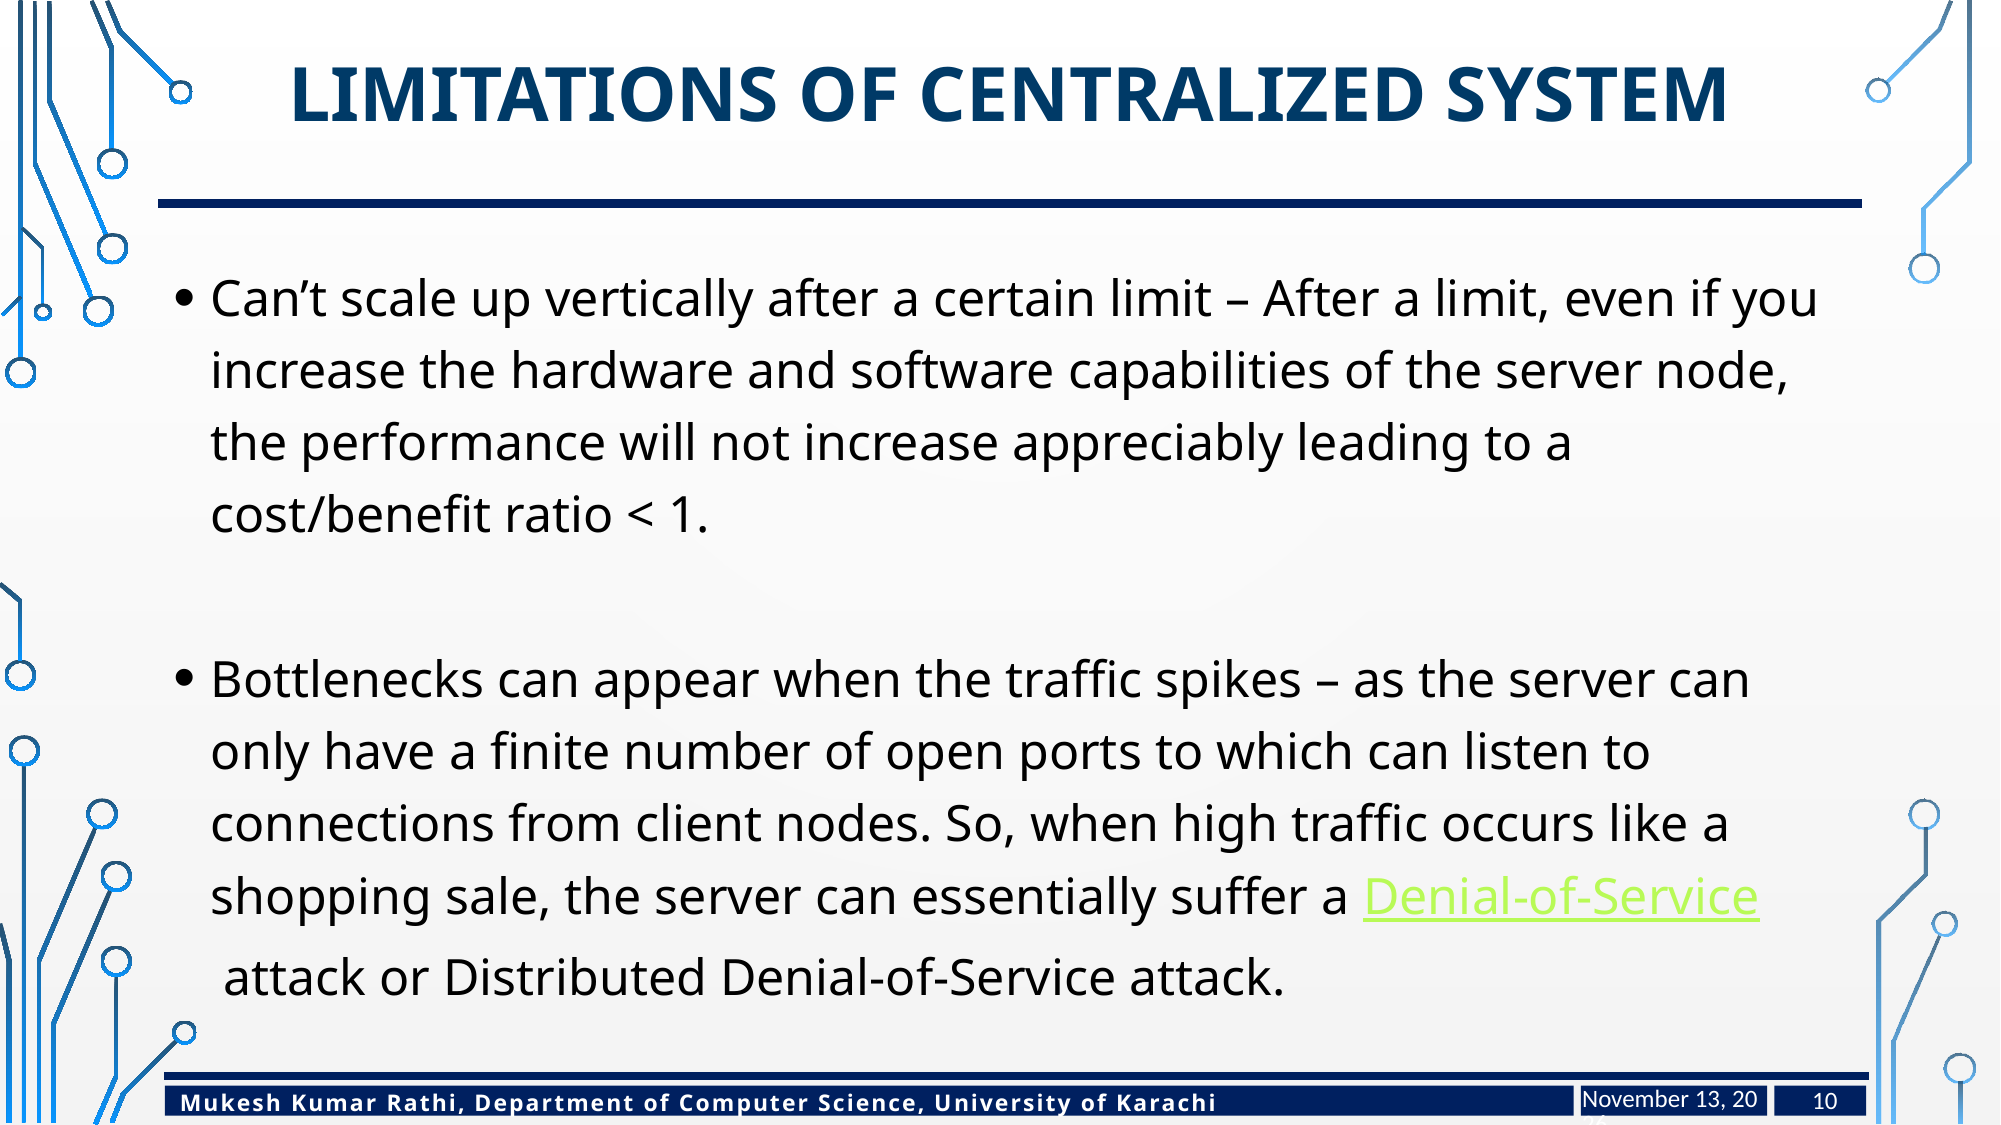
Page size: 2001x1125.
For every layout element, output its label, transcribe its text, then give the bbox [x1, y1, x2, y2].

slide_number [1582, 1080, 1764, 1115]
slide_number 10 [1778, 1083, 1871, 1115]
list Can’t scale up vertically after a certain limit – After a limit, even if you increase the hardware and software capabilities of the server node, the performance will not increase appreciably leading to a cost/benefit ratio < 1. Bottlenecks can appear when the traffic spikes – as the server can only have a finite number of open ports to which can listen to connections from client nodes. So, when high traffic occurs like a shopping sale, the server can essentially suffer a Denial-of-Service attack or Distributed Denial-of-Service attack. [158, 246, 1863, 1058]
title Limitations of Centralized System [158, 11, 1863, 184]
